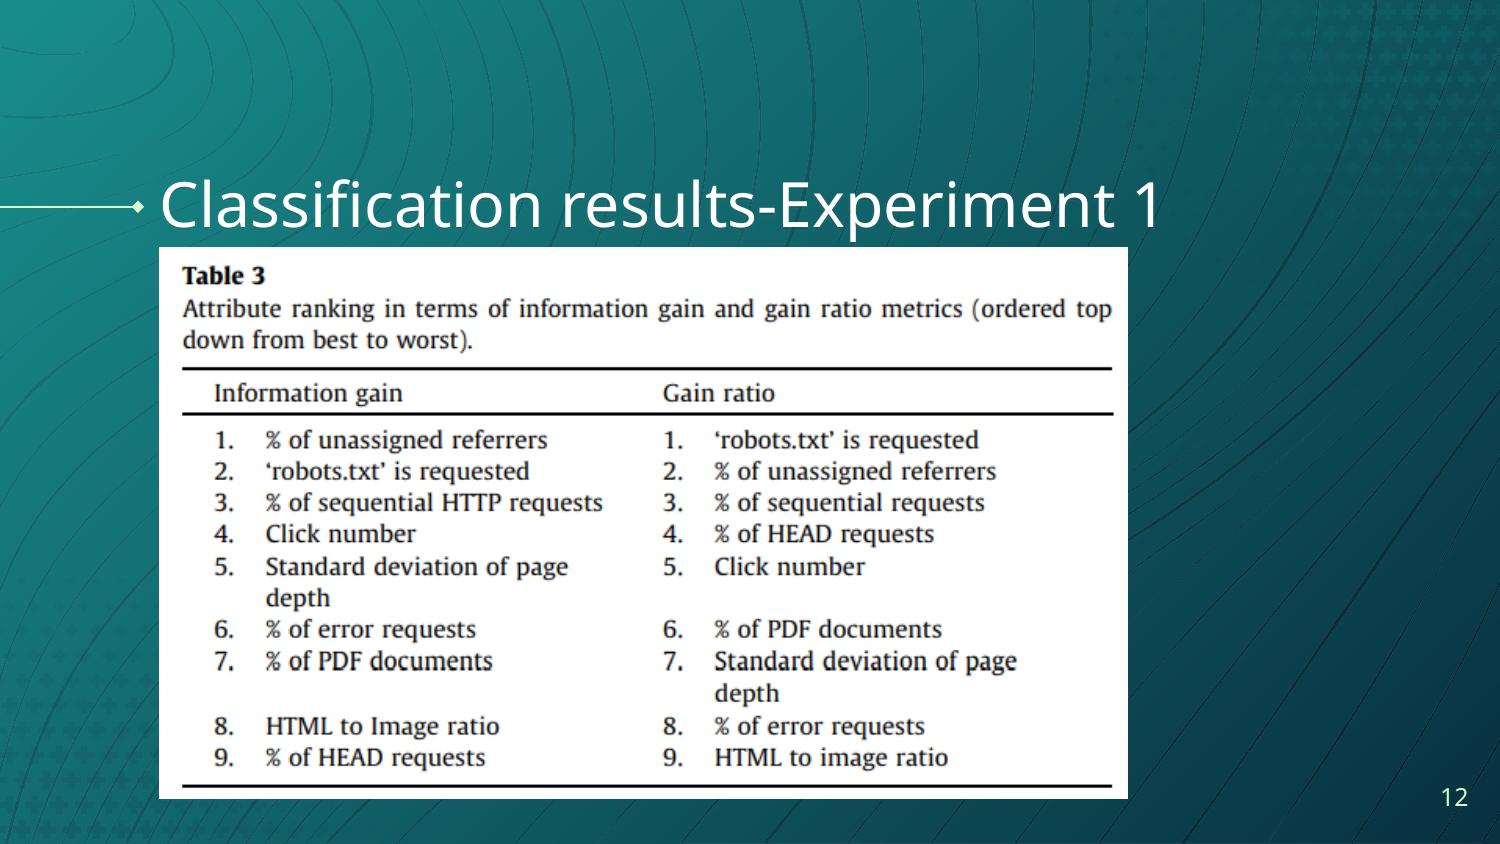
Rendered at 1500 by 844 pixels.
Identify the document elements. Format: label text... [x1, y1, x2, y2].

picture [159, 247, 1128, 800]
slide_number 12 [1378, 766, 1469, 832]
title Classification results-Experiment 1 [159, 174, 1340, 240]
